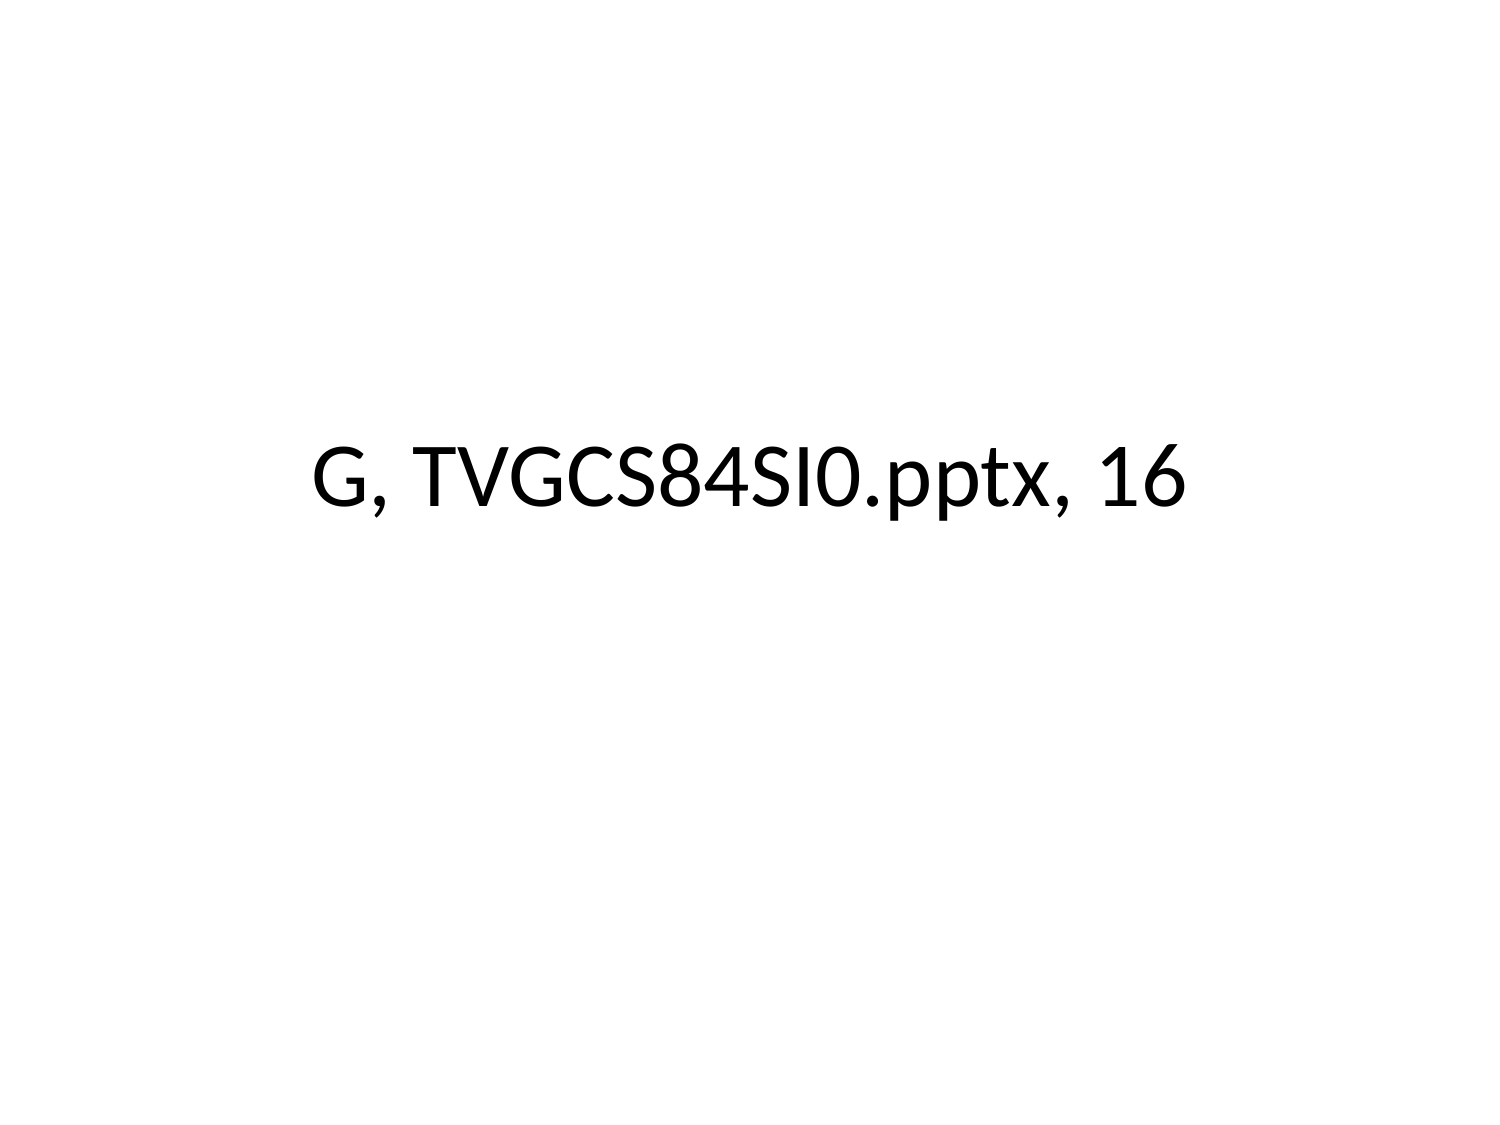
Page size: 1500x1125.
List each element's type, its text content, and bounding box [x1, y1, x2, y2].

title G, TVGCS84SI0.pptx, 16 [112, 349, 1388, 591]
